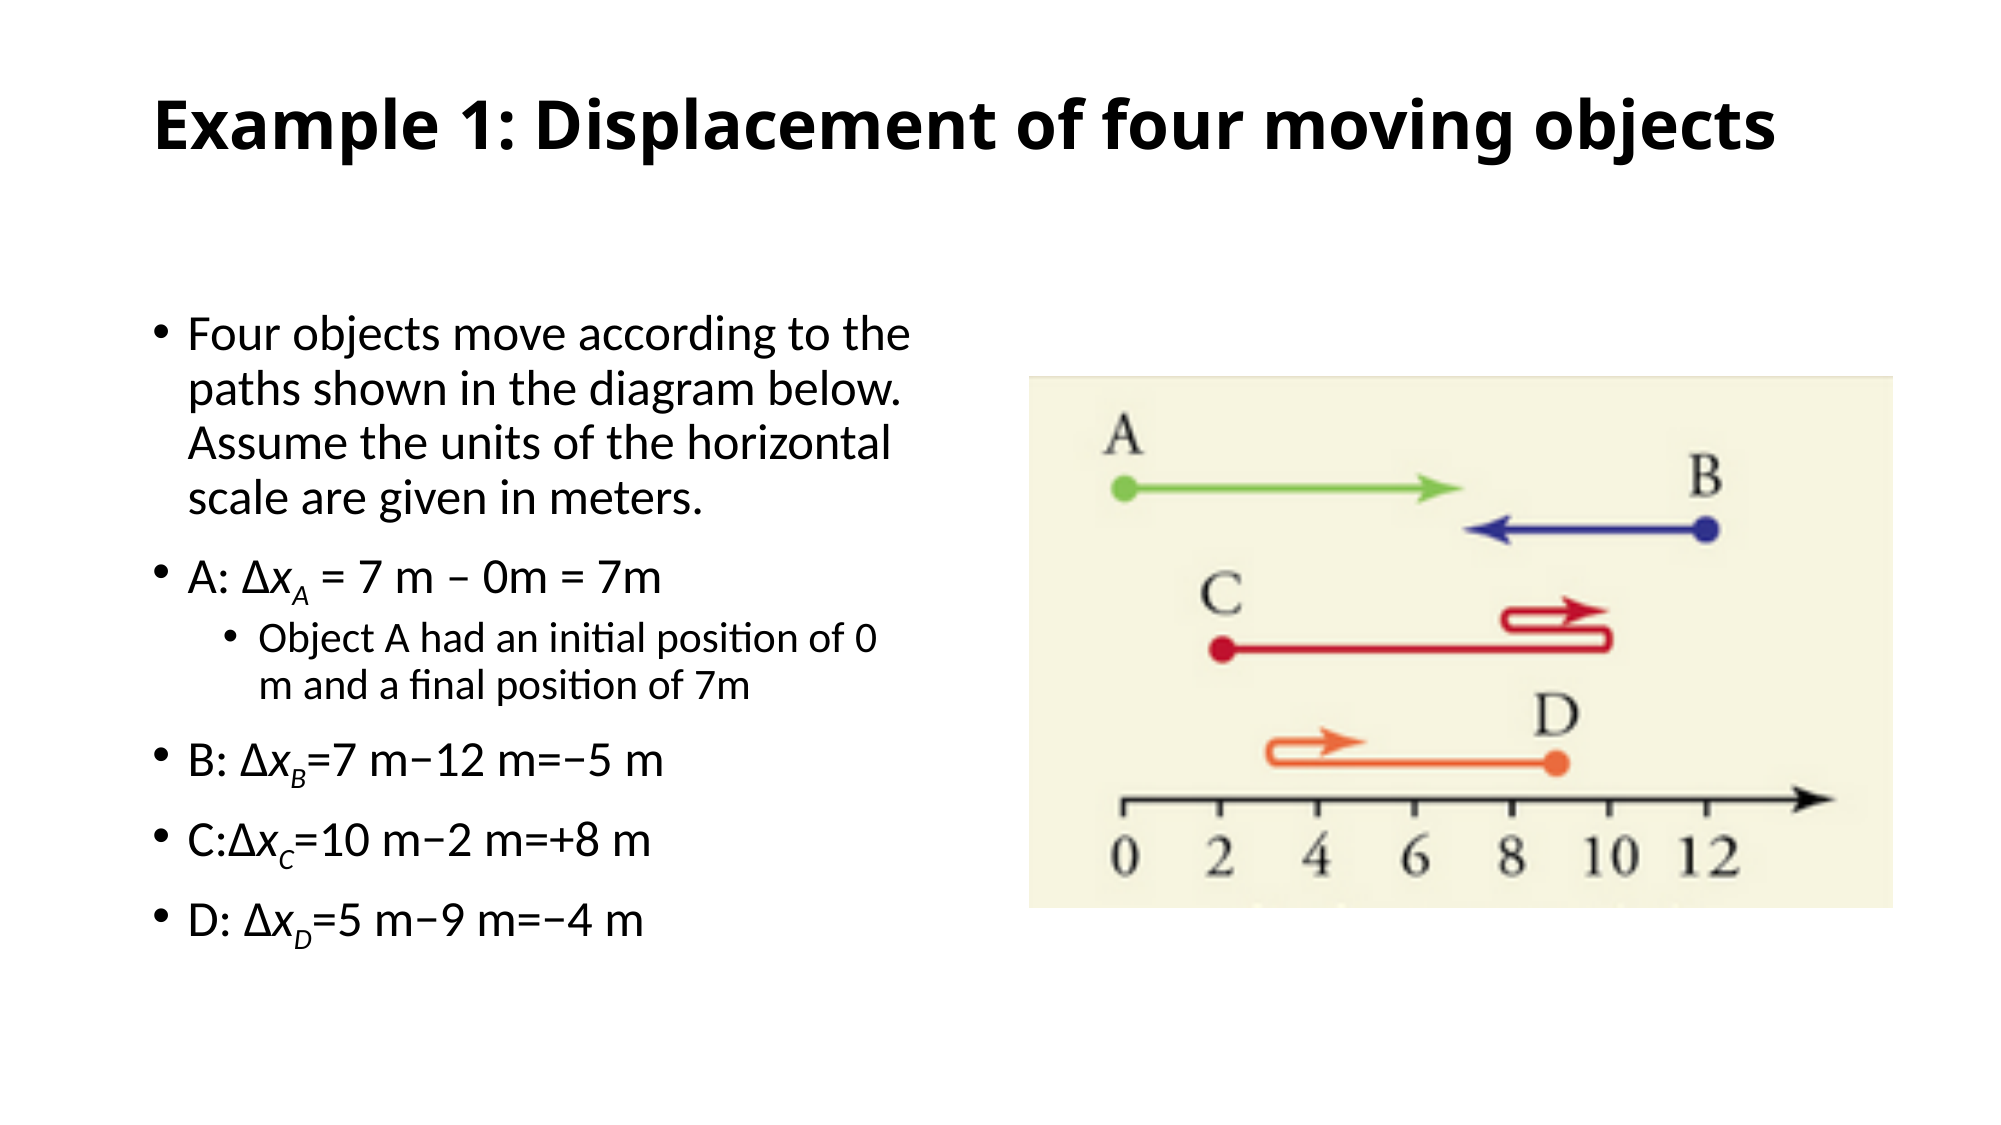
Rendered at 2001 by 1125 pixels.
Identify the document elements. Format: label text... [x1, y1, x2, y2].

list Four objects move according to the paths shown in the diagram below. Assume the units of the horizontal scale are given in meters. A: Δx​A = 7 m – 0m = 7m Object A had an initial position of 0 m and a final position of 7m B: Δx​B​​=7 m−12 m=−5 m C:Δx​C​​=10 m−2 m=+8 m D: Δx​D​​=5 m−9 m=−4 m [137, 299, 988, 1014]
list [1029, 376, 1893, 908]
title Example 1: Displacement of four moving objects [137, 59, 1863, 278]
